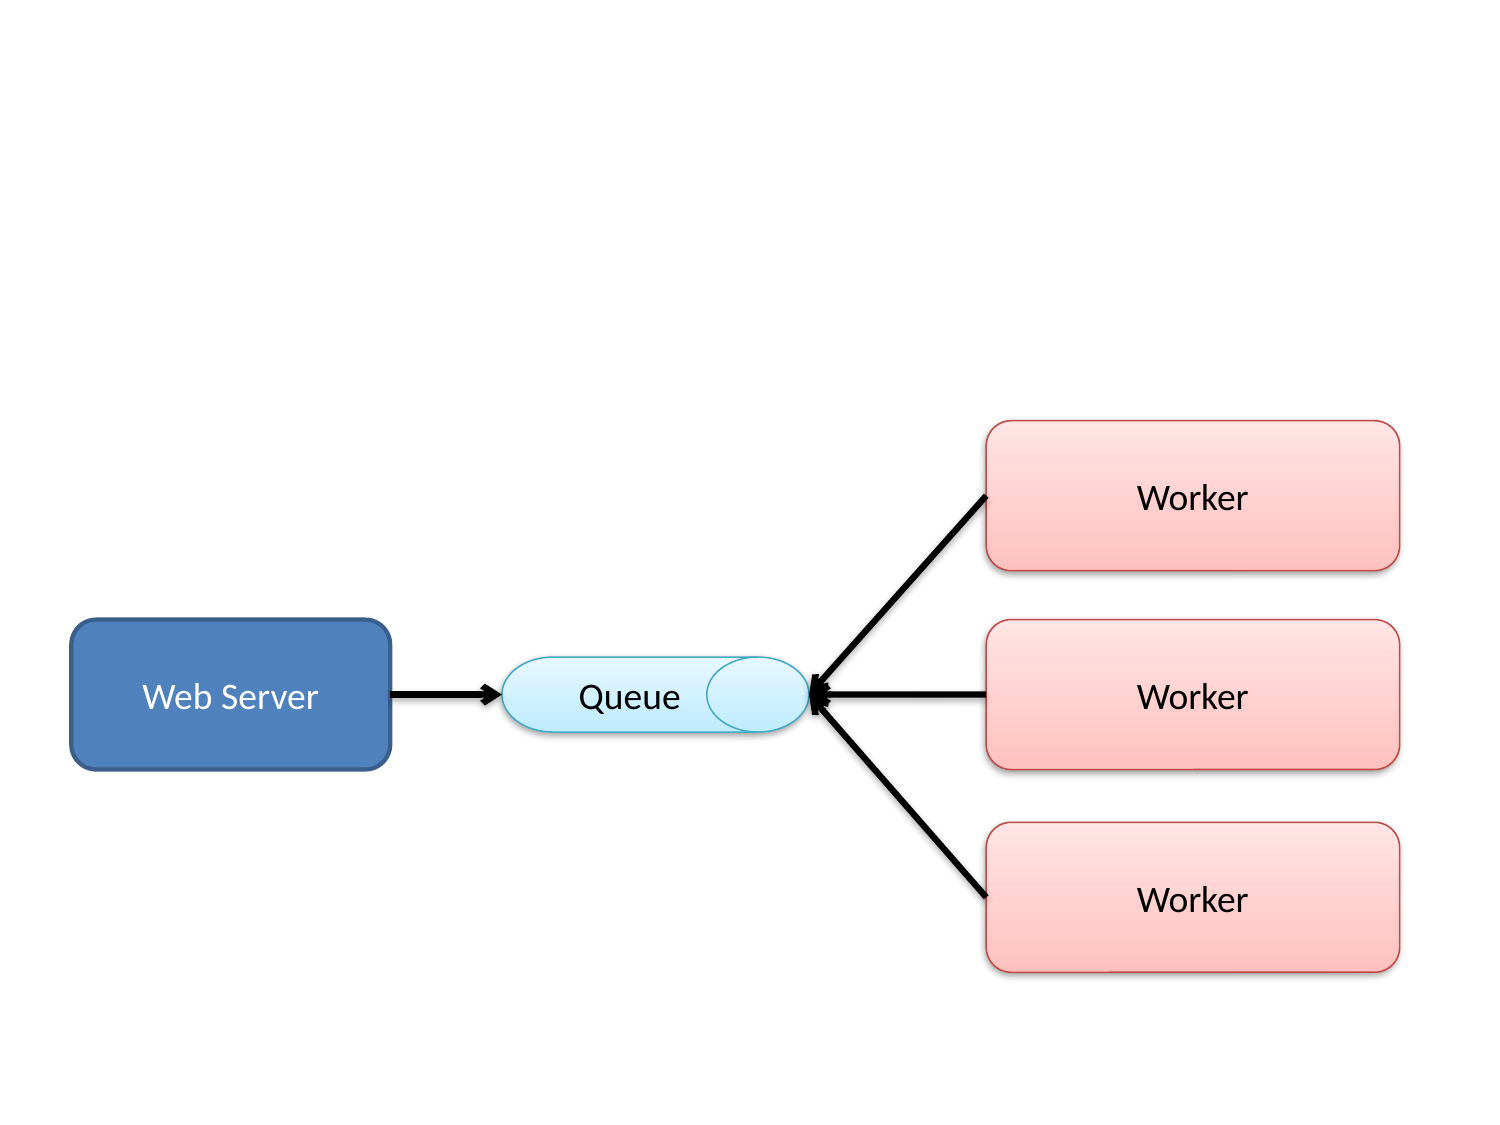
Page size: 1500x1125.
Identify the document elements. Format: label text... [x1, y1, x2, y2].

text_box Worker [985, 821, 1401, 974]
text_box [808, 694, 987, 898]
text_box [808, 495, 987, 693]
text_box Worker [991, 618, 1401, 771]
text_box Queue [501, 656, 803, 733]
text_box Worker [985, 419, 1401, 572]
text_box Web Server [69, 617, 393, 772]
